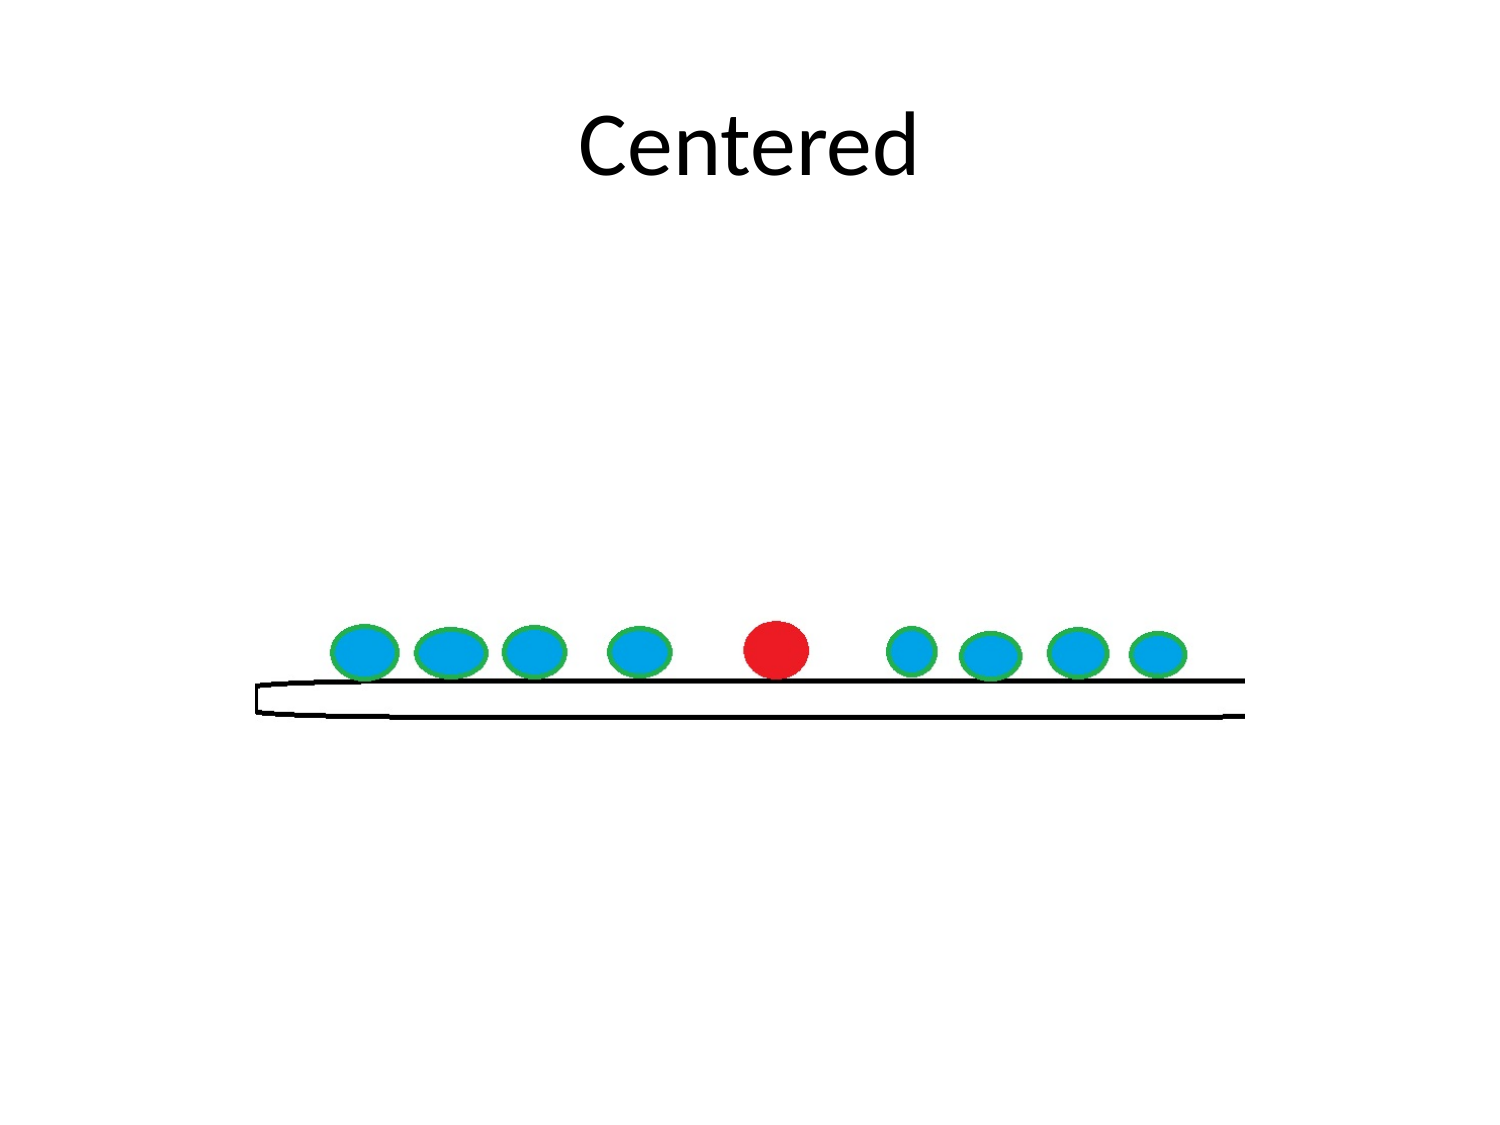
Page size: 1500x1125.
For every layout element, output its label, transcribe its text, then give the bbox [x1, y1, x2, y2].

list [255, 262, 1245, 1006]
title Centered [75, 45, 1425, 233]
